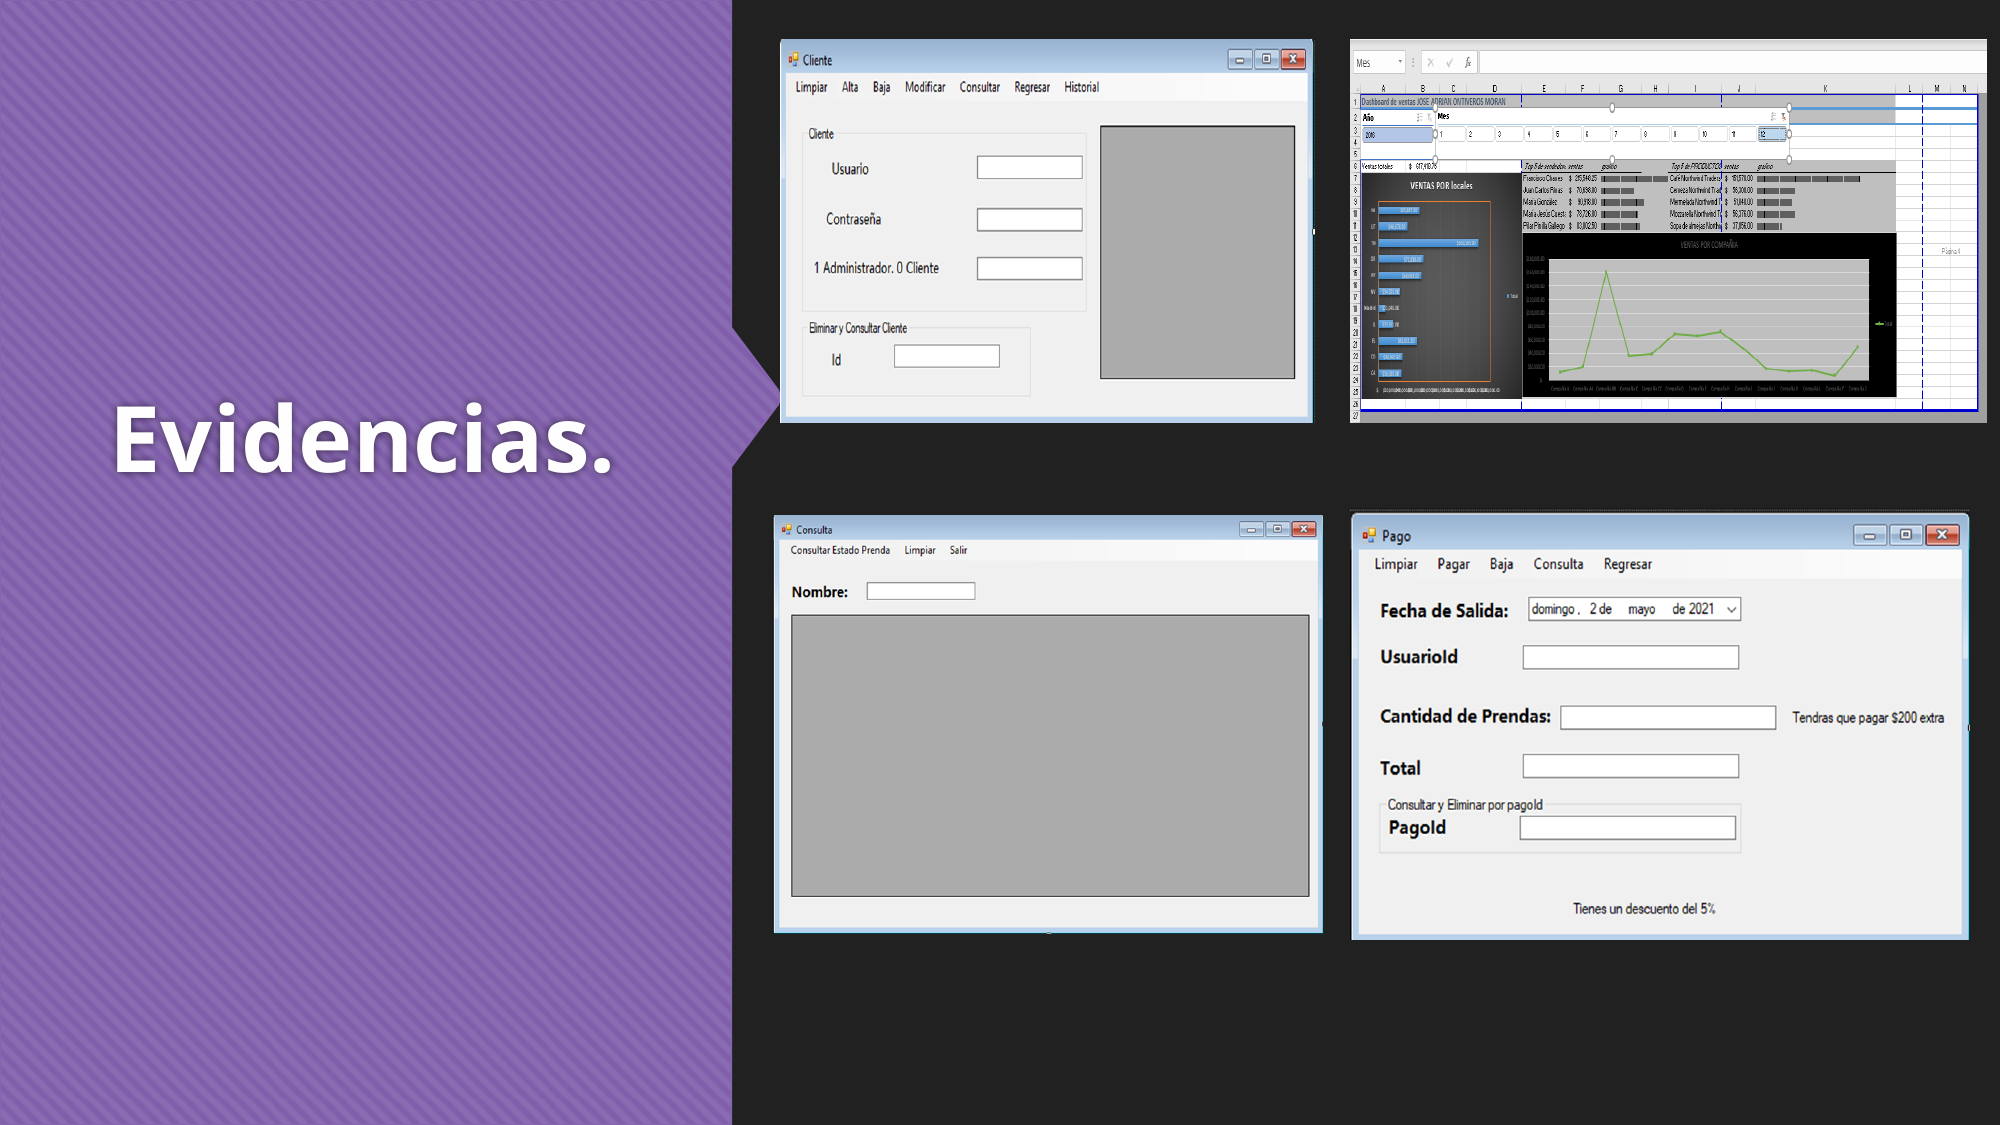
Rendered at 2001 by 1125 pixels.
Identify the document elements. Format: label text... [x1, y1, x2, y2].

picture [1350, 38, 1987, 423]
picture [771, 515, 1323, 934]
text_box [0, 0, 780, 1125]
title Evidencias. [94, 172, 670, 701]
picture [1350, 508, 1971, 940]
picture [780, 38, 1316, 423]
text_box [733, 0, 2000, 1125]
